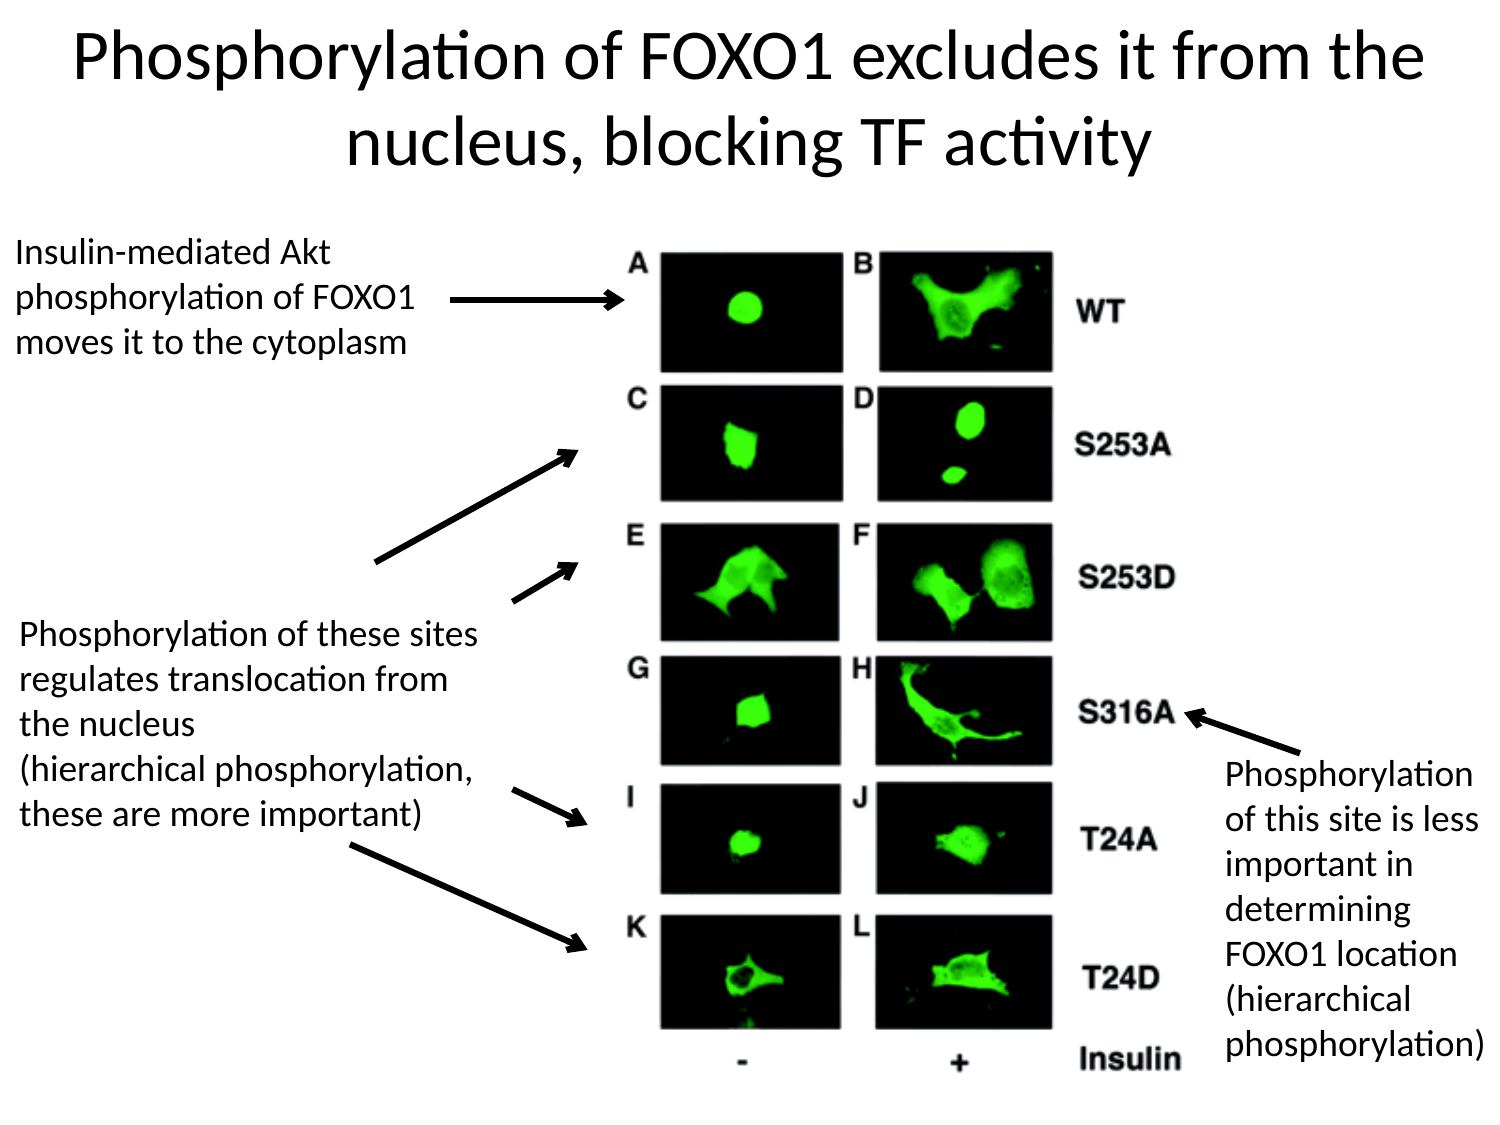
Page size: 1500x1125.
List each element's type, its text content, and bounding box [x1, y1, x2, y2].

title Phosphorylation of FOXO1 excludes it from the nucleus, blocking TF activity [0, 0, 1500, 188]
text_box Insulin-mediated Akt phosphorylation of FOXO1 moves it to the cytoplasm [0, 219, 450, 370]
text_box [374, 449, 579, 563]
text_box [512, 788, 588, 826]
text_box Phosphorylation of this site is less important in determining FOXO1 location (hierarchical phosphorylation) [1210, 741, 1500, 1072]
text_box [1183, 712, 1301, 754]
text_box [349, 843, 588, 951]
text_box Phosphorylation of these sites regulates translocation from the nucleus (hierarchical phosphorylation, these are more important) [4, 601, 513, 842]
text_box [512, 562, 579, 603]
picture [624, 249, 1185, 1076]
